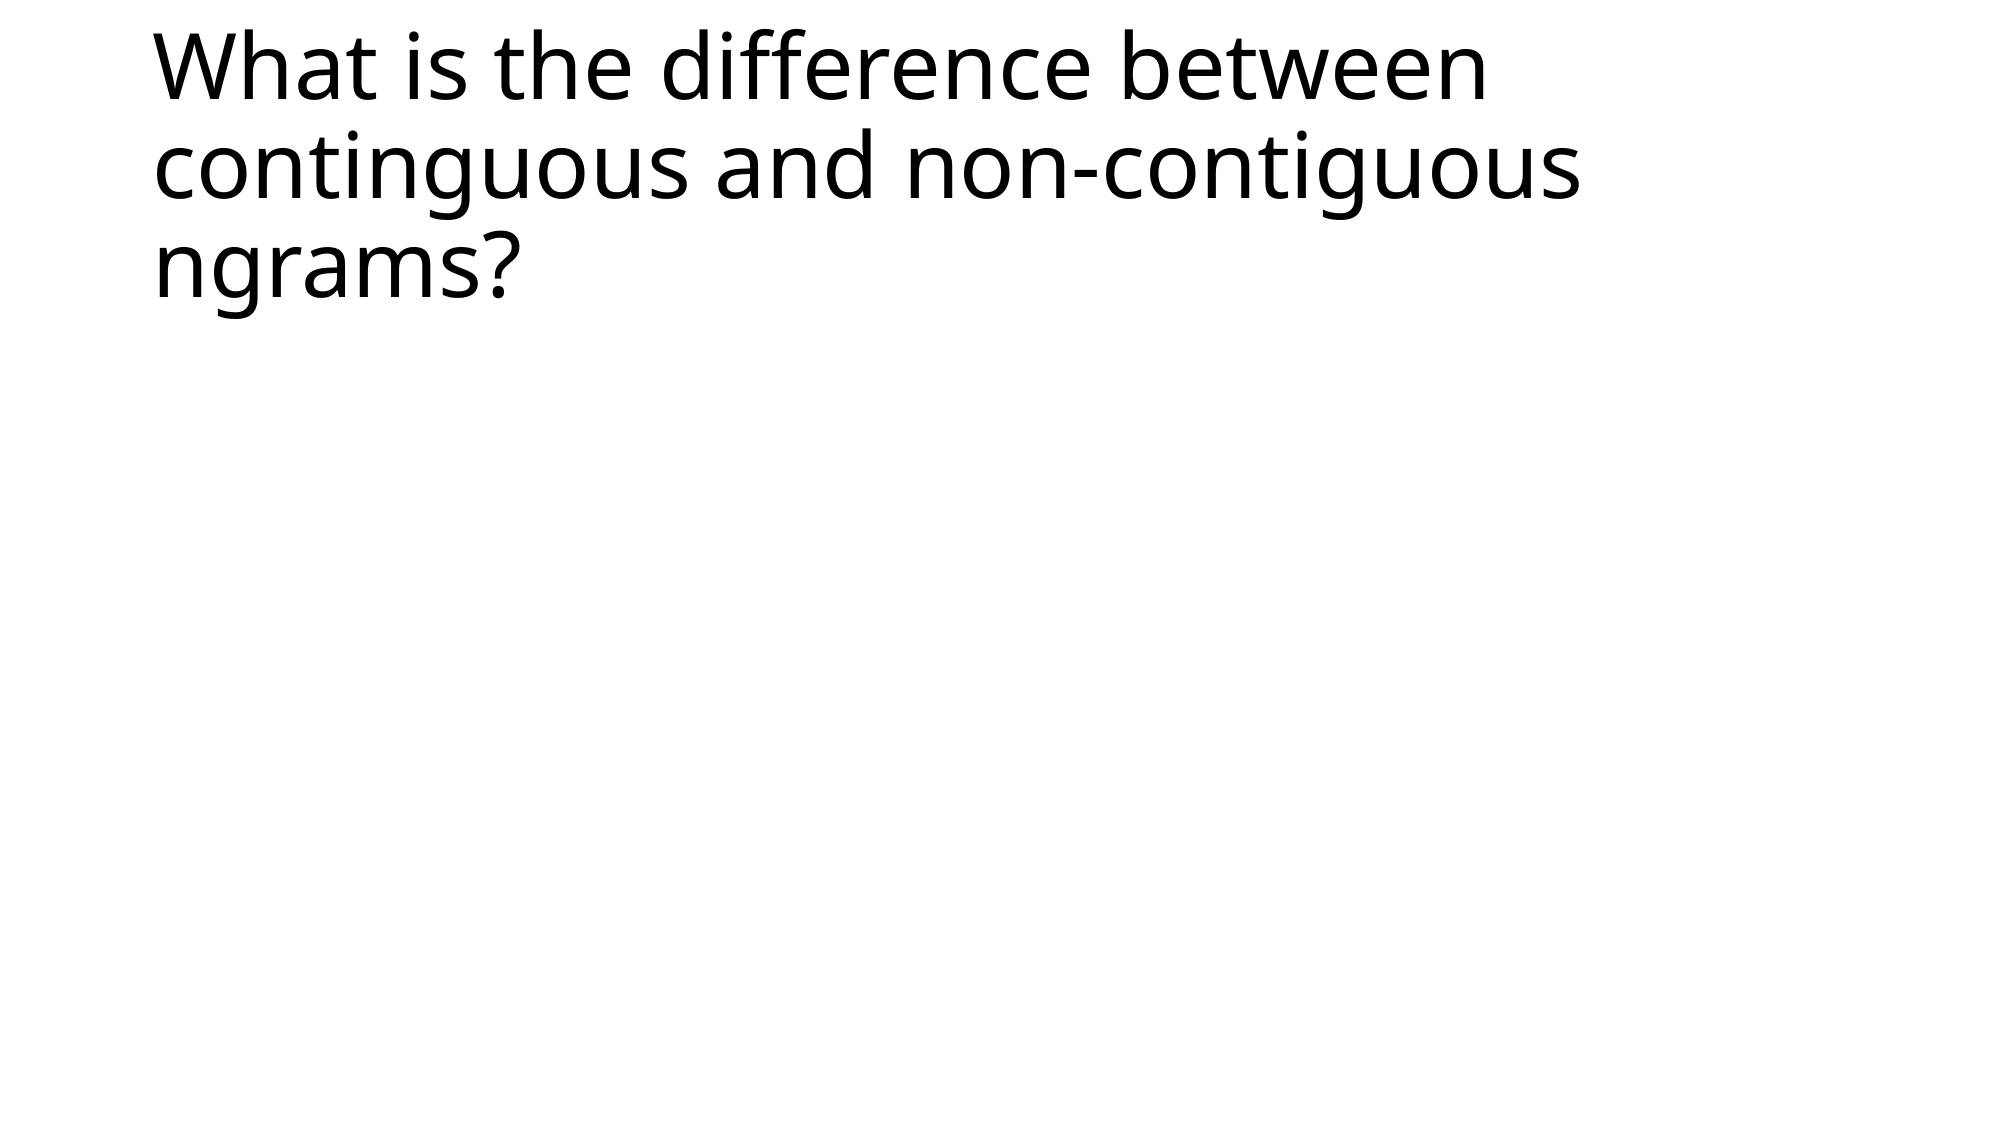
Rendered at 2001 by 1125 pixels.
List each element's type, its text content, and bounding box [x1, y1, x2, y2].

title What is the difference between continguous and non-contiguous ngrams? [137, 59, 1863, 278]
